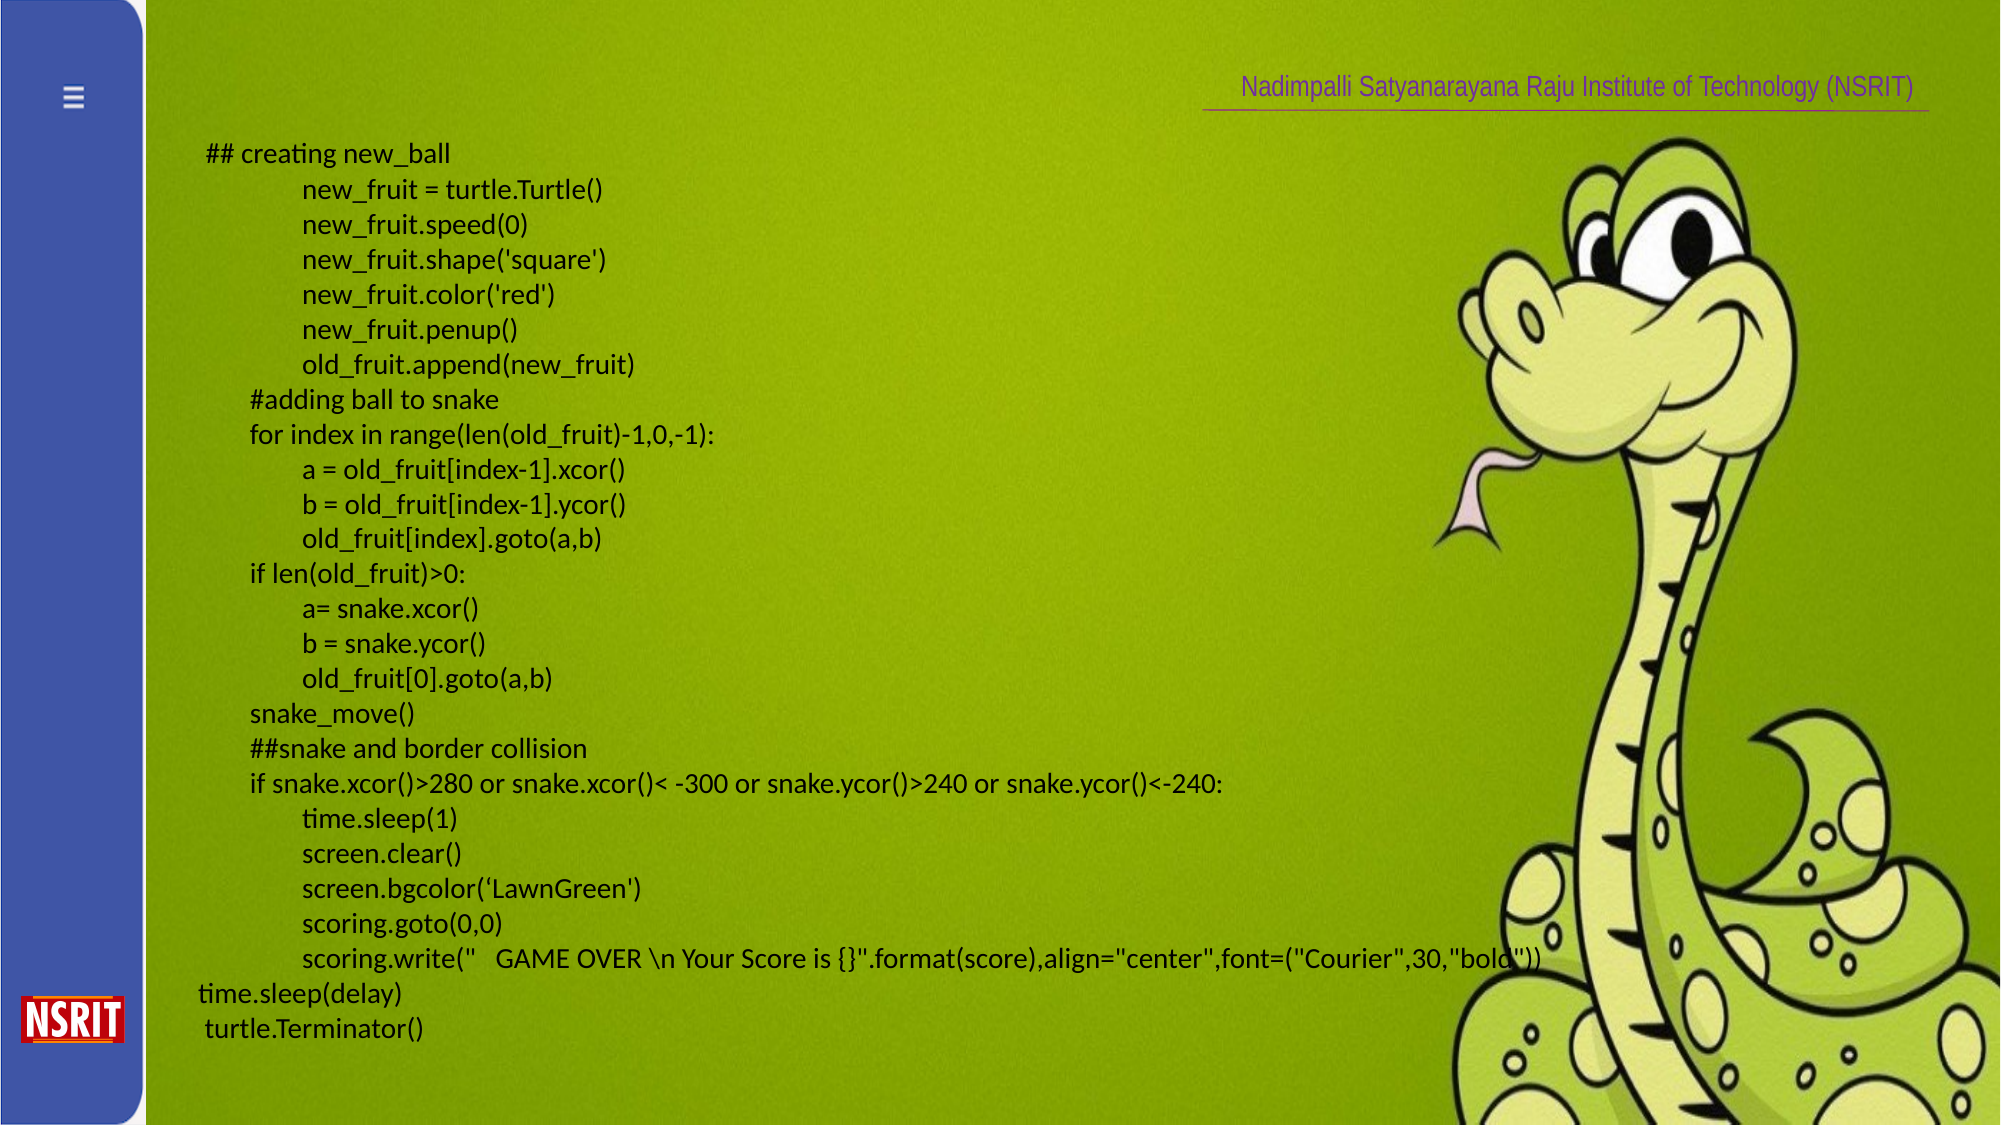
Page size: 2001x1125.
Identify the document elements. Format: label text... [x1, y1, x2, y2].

text_box ## creating new_ball new_fruit = turtle.Turtle() new_fruit.speed(0) new_fruit.shape('square') new_fruit.color('red') new_fruit.penup() old_fruit.append(new_fruit) #adding ball to snake for index in range(len(old_fruit)-1,0,-1): a = old_fruit[index-1].xcor() b = old_fruit[index-1].ycor() old_fruit[index].goto(a,b) if len(old_fruit)>0: a= snake.xcor() b = snake.ycor() old_fruit[0].goto(a,b) snake_move() ##snake and border collision if snake.xcor()>280 or snake.xcor()< -300 or snake.ycor()>240 or snake.ycor()<-240: time.sleep(1) screen.clear() screen.bgcolor(‘LawnGreen') scoring.goto(0,0) scoring.write(" GAME OVER \n Your Score is {}".format(score),align="center",font=("Courier",30,"bold")) time.sleep(delay) turtle.Terminator() [183, 122, 1559, 1052]
picture [0, 0, 2001, 1125]
